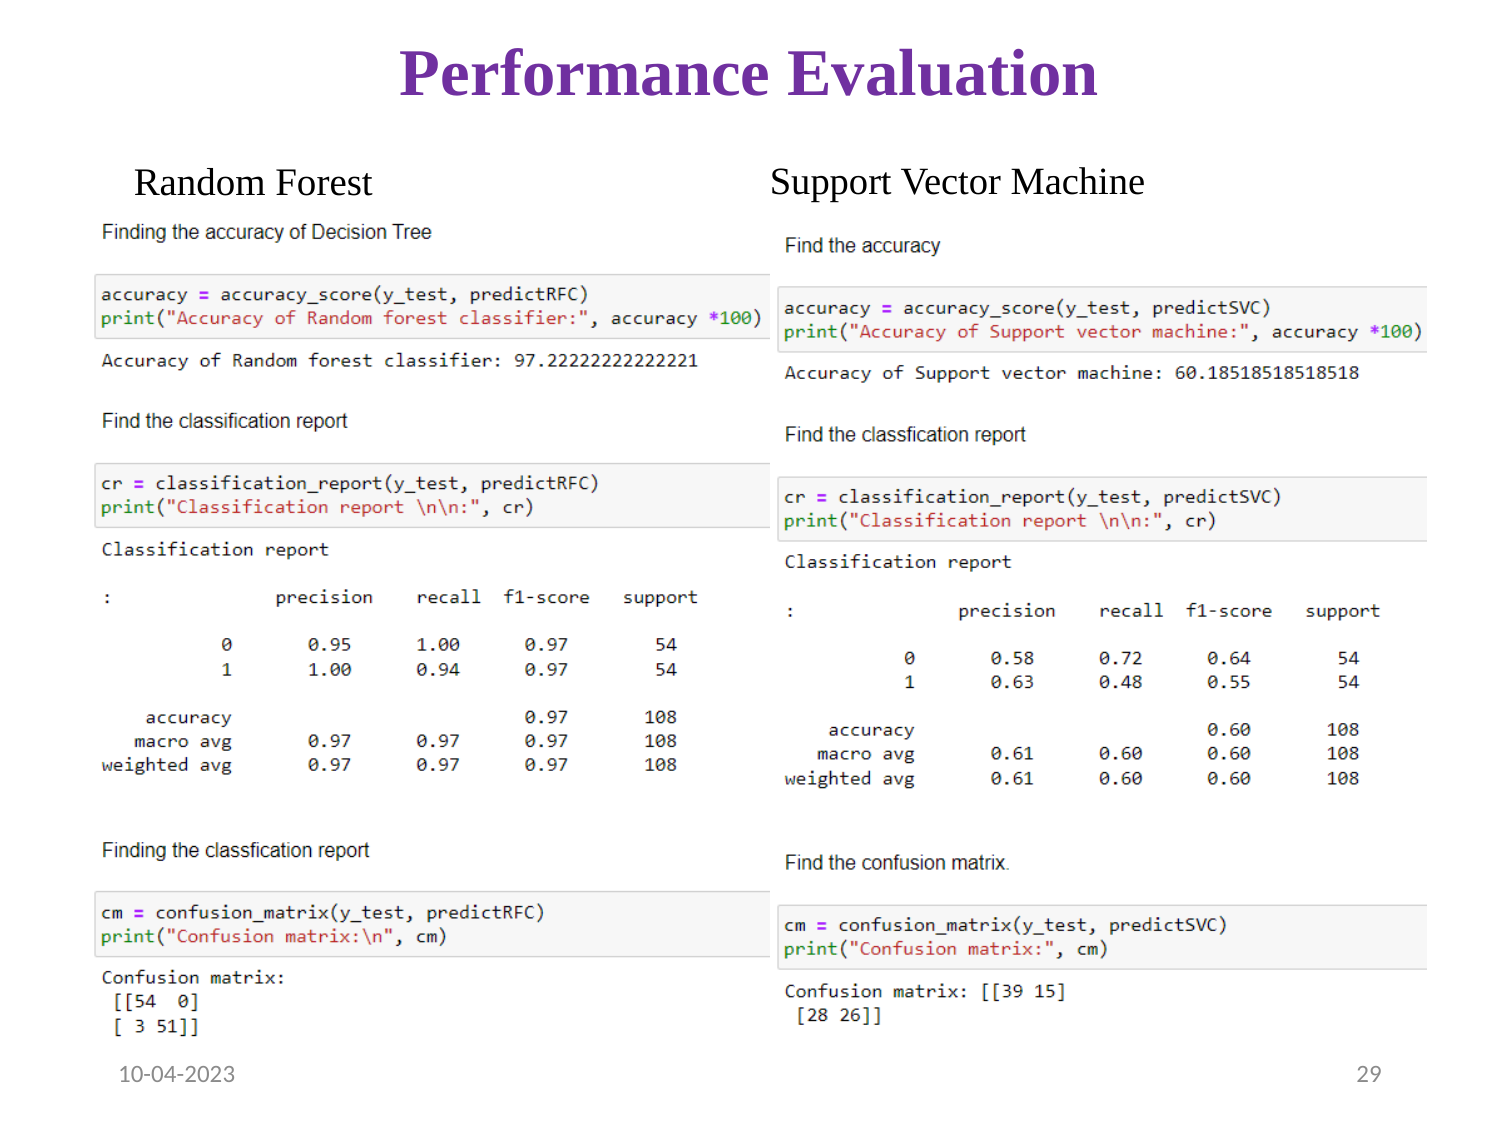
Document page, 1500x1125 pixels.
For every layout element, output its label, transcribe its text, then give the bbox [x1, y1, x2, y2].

title Performance Evaluation [103, 0, 1397, 183]
picture [87, 204, 1427, 1050]
text_box Support Vector Machine [754, 153, 1294, 212]
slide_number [103, 1050, 441, 1103]
slide_number 29 [1059, 1050, 1397, 1103]
text_box Random Forest [118, 153, 658, 204]
